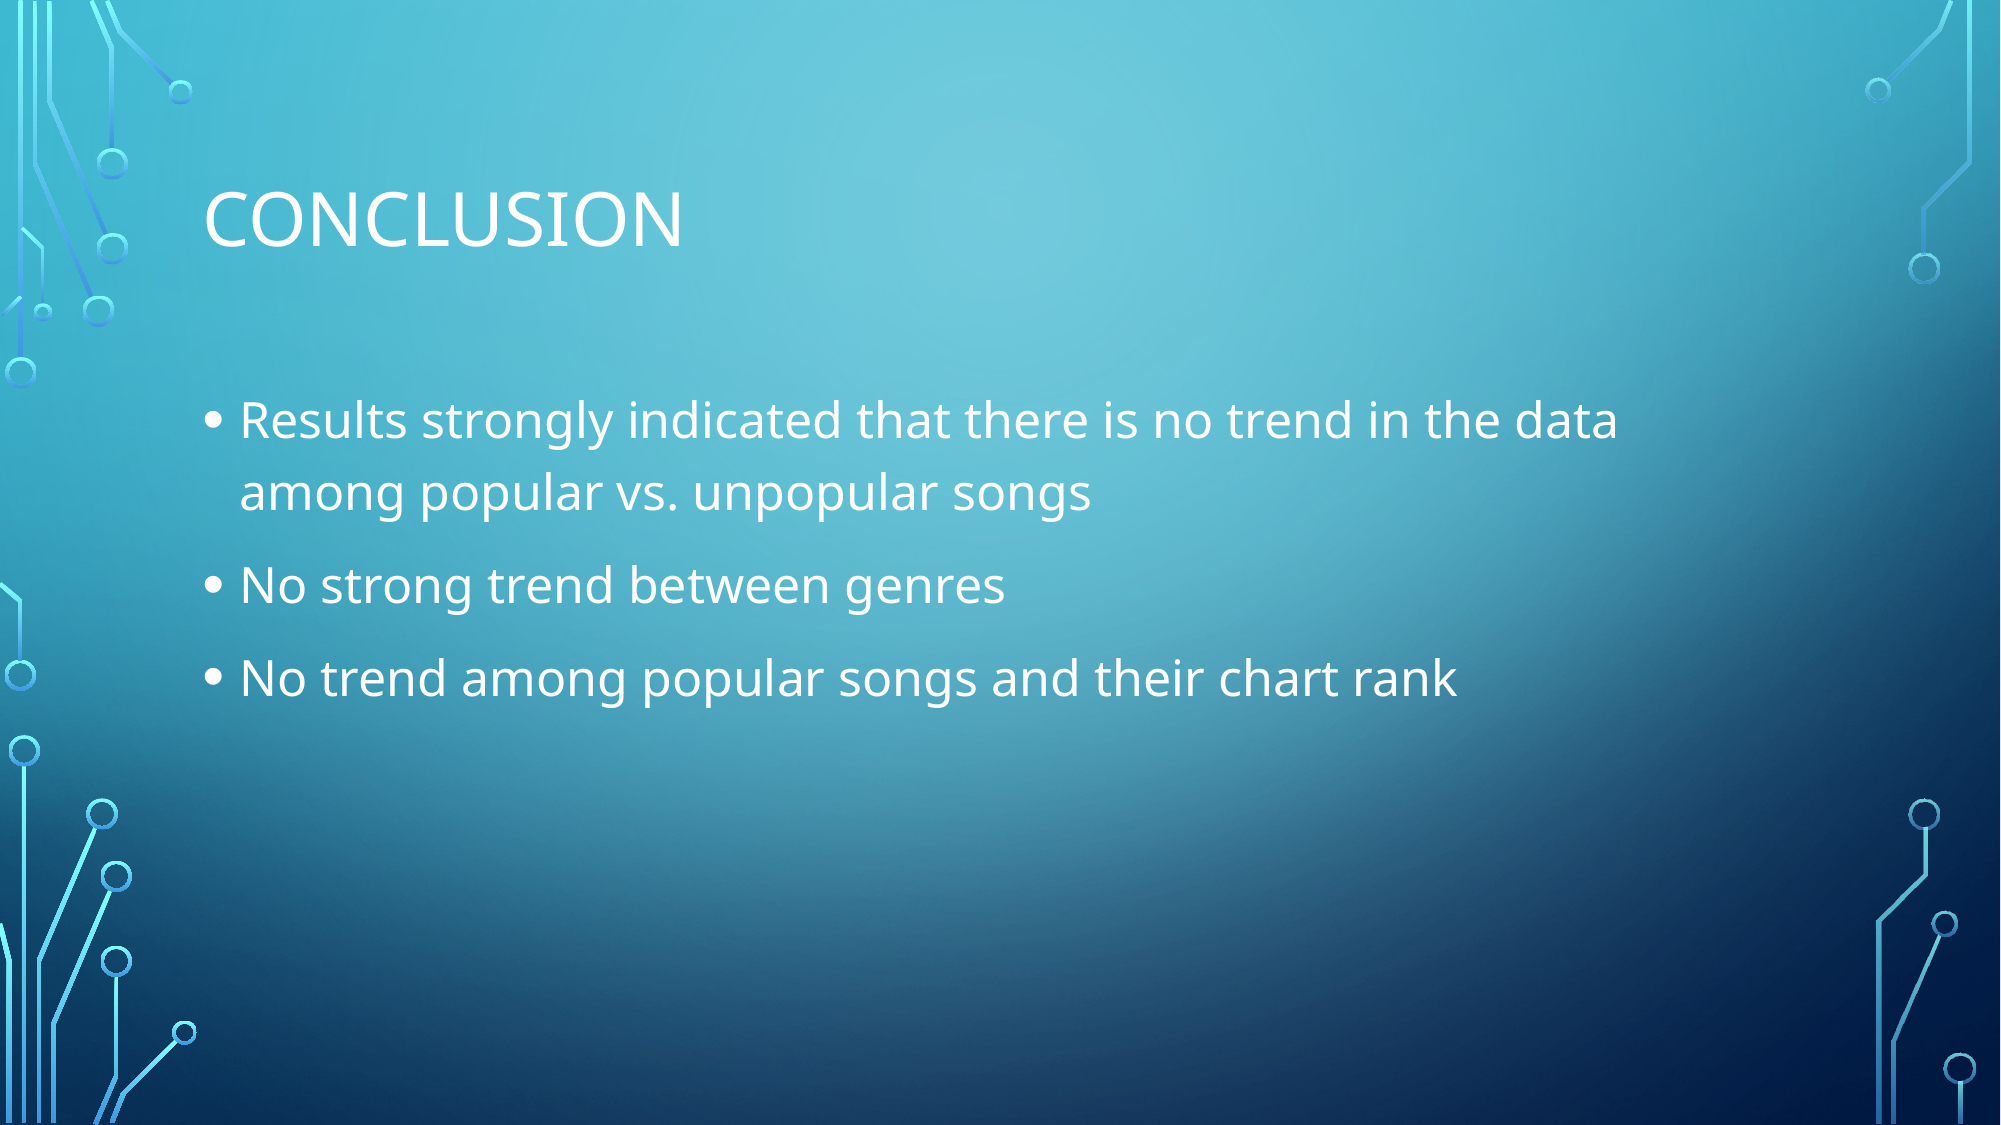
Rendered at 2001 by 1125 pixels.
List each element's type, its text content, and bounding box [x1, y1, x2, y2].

list Results strongly indicated that there is no trend in the data among popular vs. unpopular songs No strong trend between genres No trend among popular songs and their chart rank [187, 369, 1813, 950]
title conclusion [187, 101, 1813, 344]
